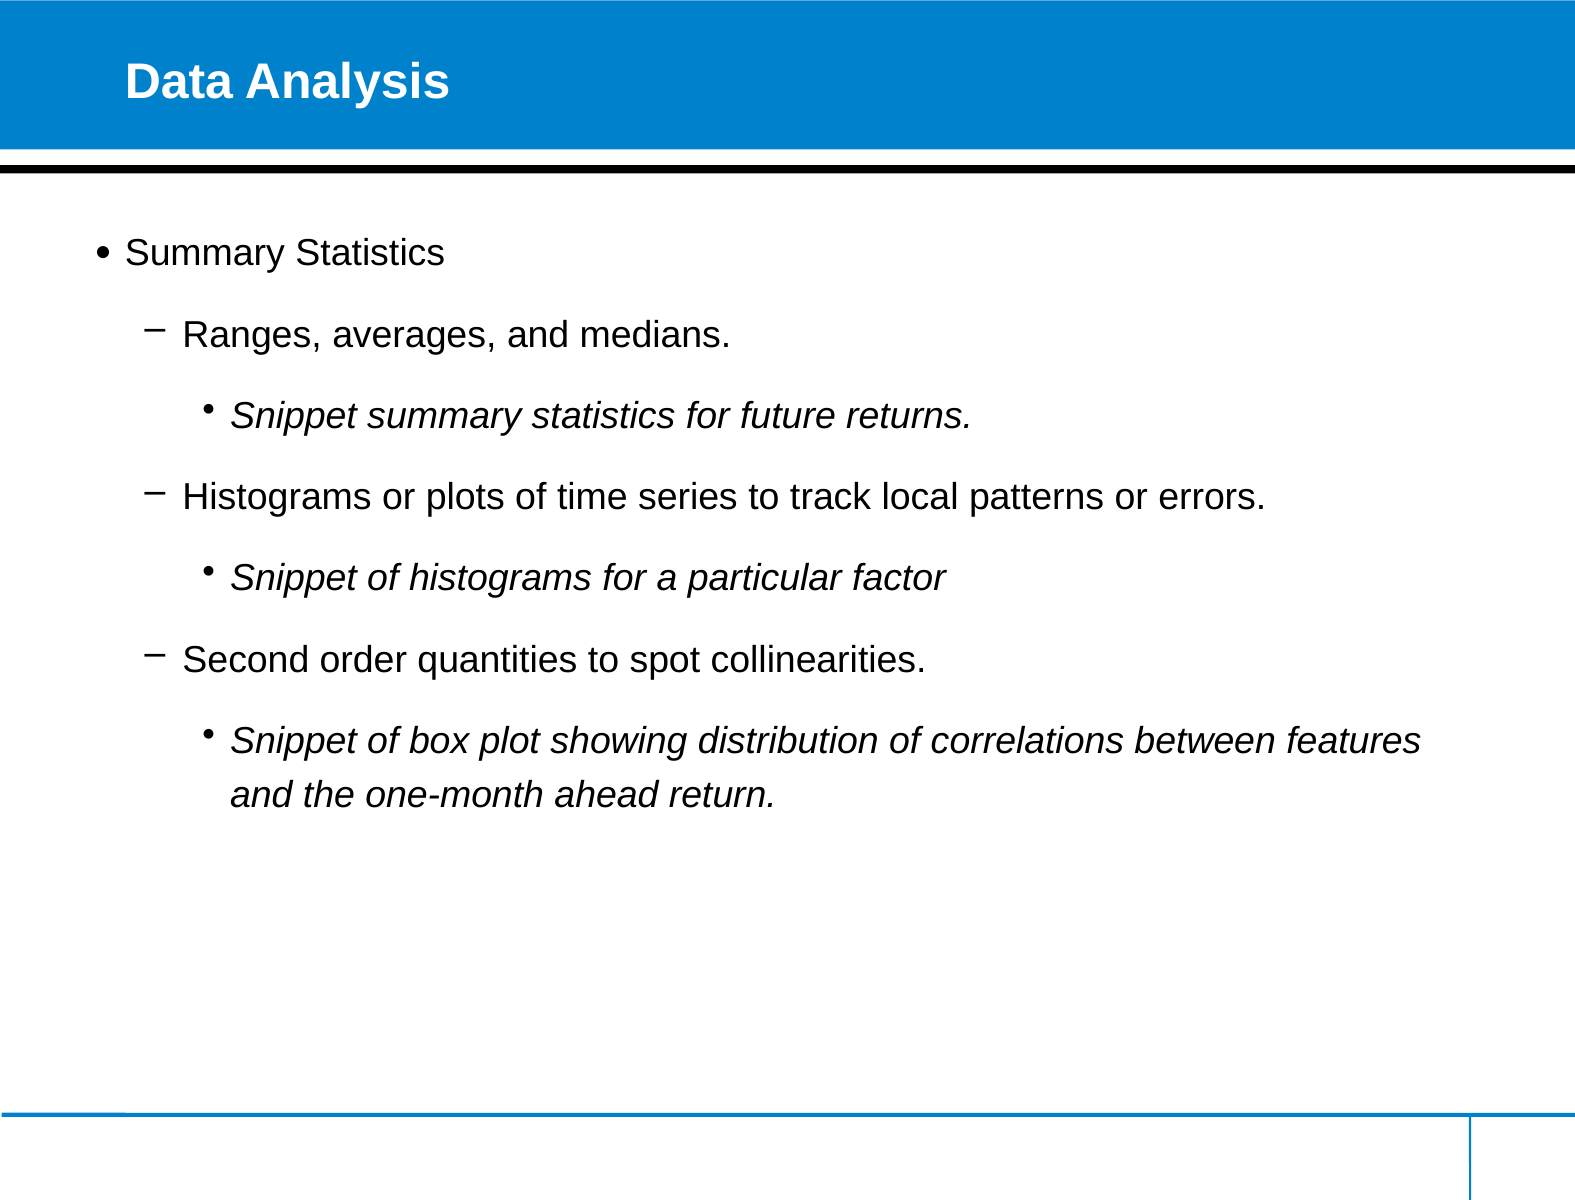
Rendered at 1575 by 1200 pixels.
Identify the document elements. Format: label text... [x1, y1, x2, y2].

title Data Analysis [108, 0, 1527, 179]
list Summary Statistics Ranges, averages, and medians. Snippet summary statistics for future returns. Histograms or plots of time series to track local patterns or errors. Snippet of histograms for a particular factor Second order quantities to spot collinearities. Snippet of box plot showing distribution of correlations between features and the one-month ahead return. [78, 211, 1457, 1072]
